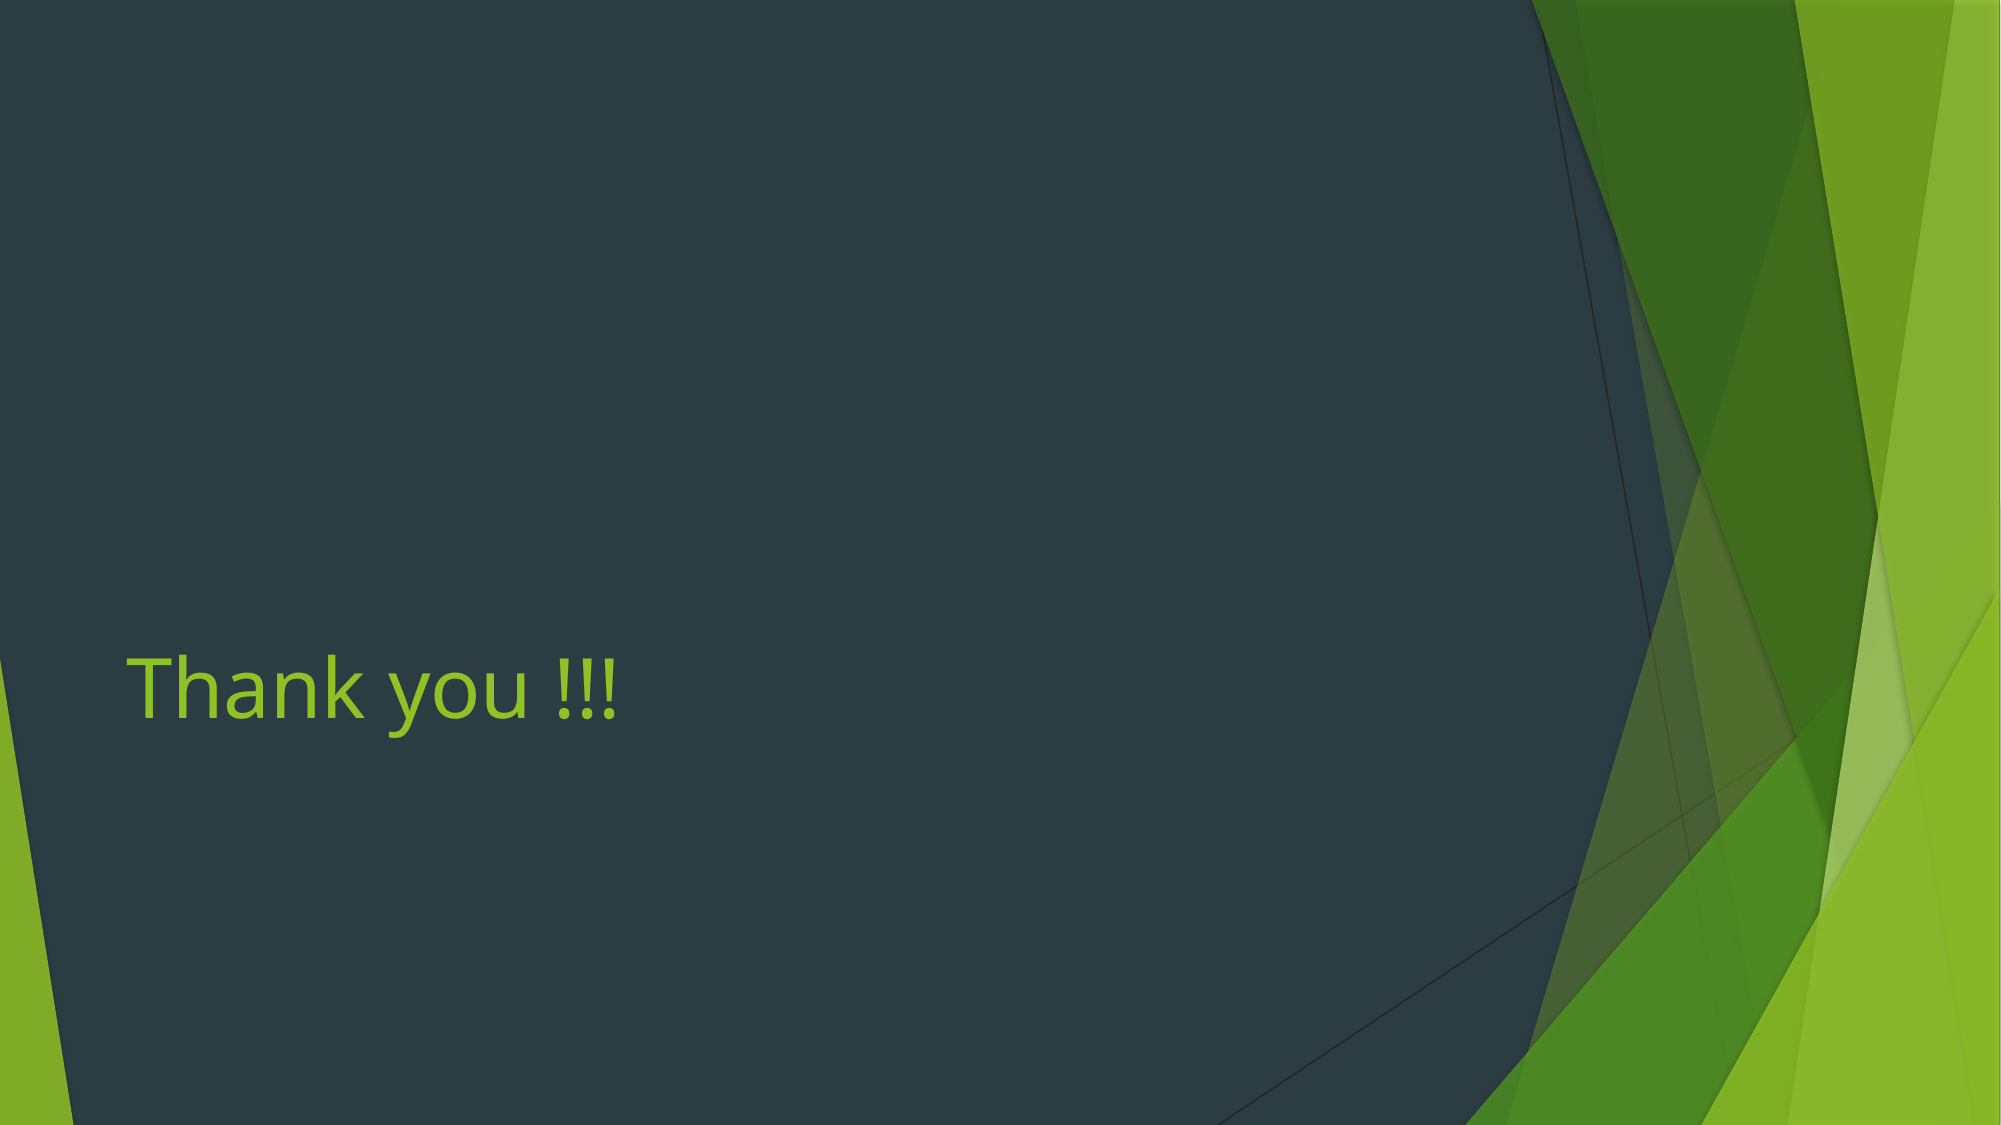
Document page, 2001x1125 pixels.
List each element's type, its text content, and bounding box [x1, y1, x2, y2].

title Thank you !!! [111, 443, 1522, 743]
